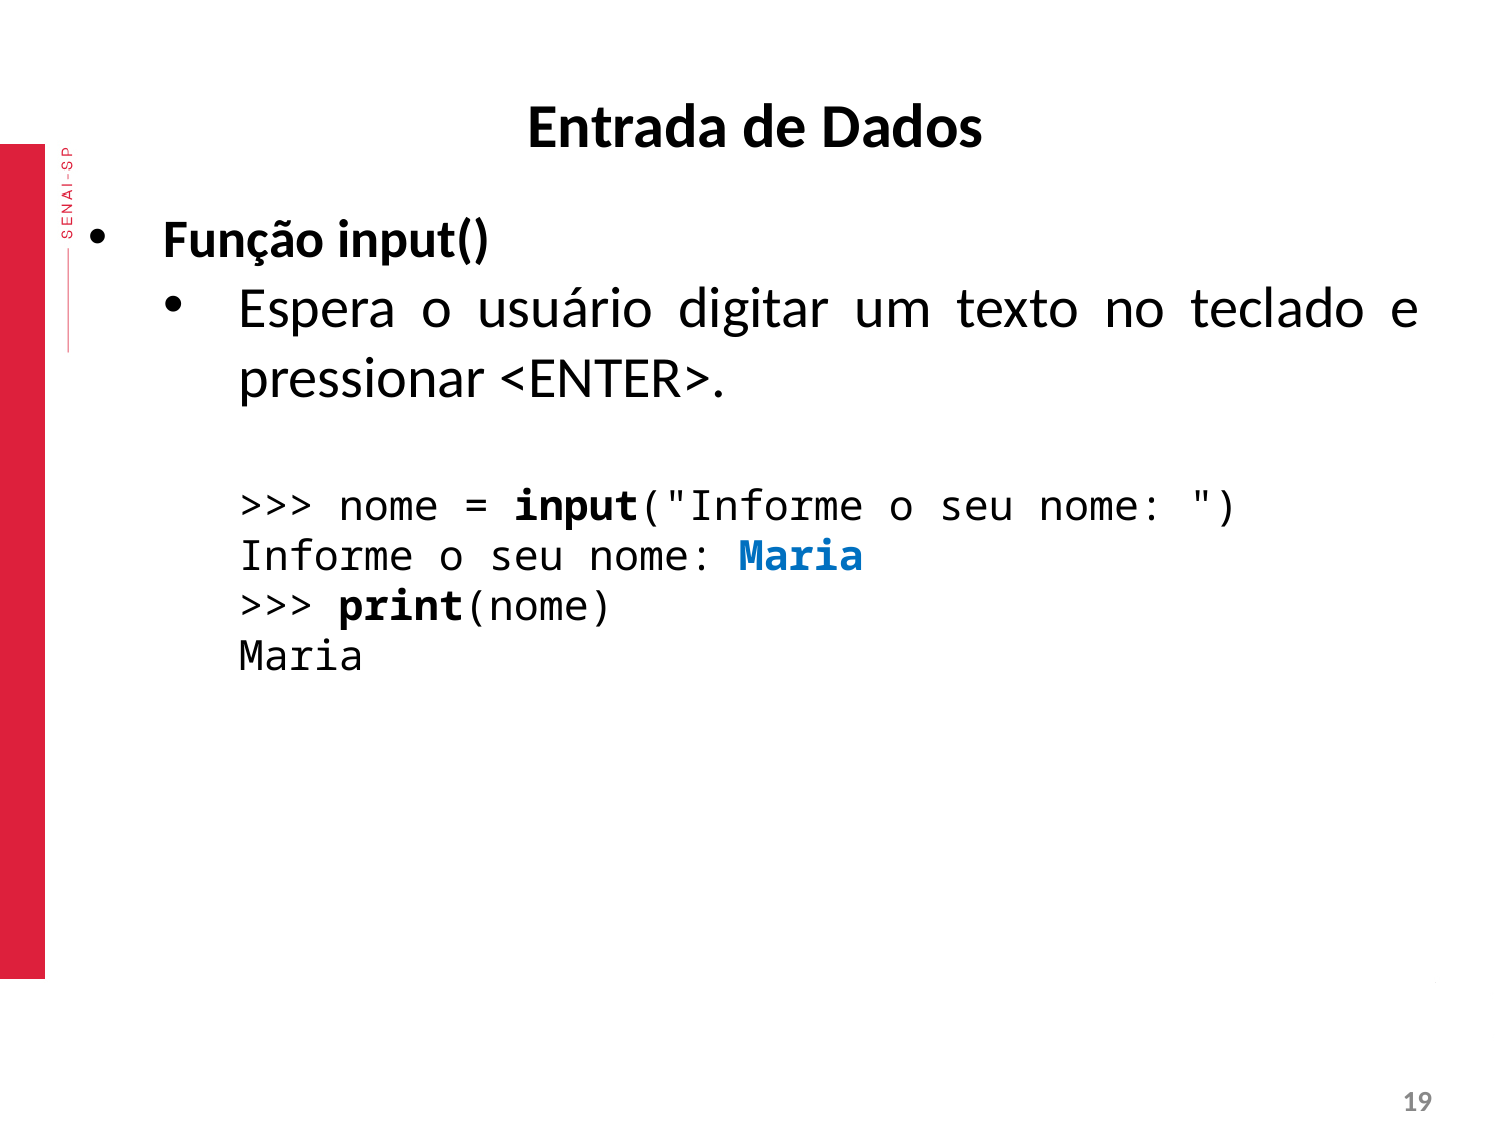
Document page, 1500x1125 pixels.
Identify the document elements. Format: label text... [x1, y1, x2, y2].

slide_number ‹#› [1096, 1069, 1447, 1125]
text_box Função input() Espera o usuário digitar um texto no teclado e pressionar <ENTER>. >>> nome = input("Informe o seu nome: ") Informe o seu nome: Maria >>> print(nome) Maria [73, 196, 1436, 687]
title Entrada de Dados [76, 86, 1436, 173]
picture [0, 0, 1500, 1125]
